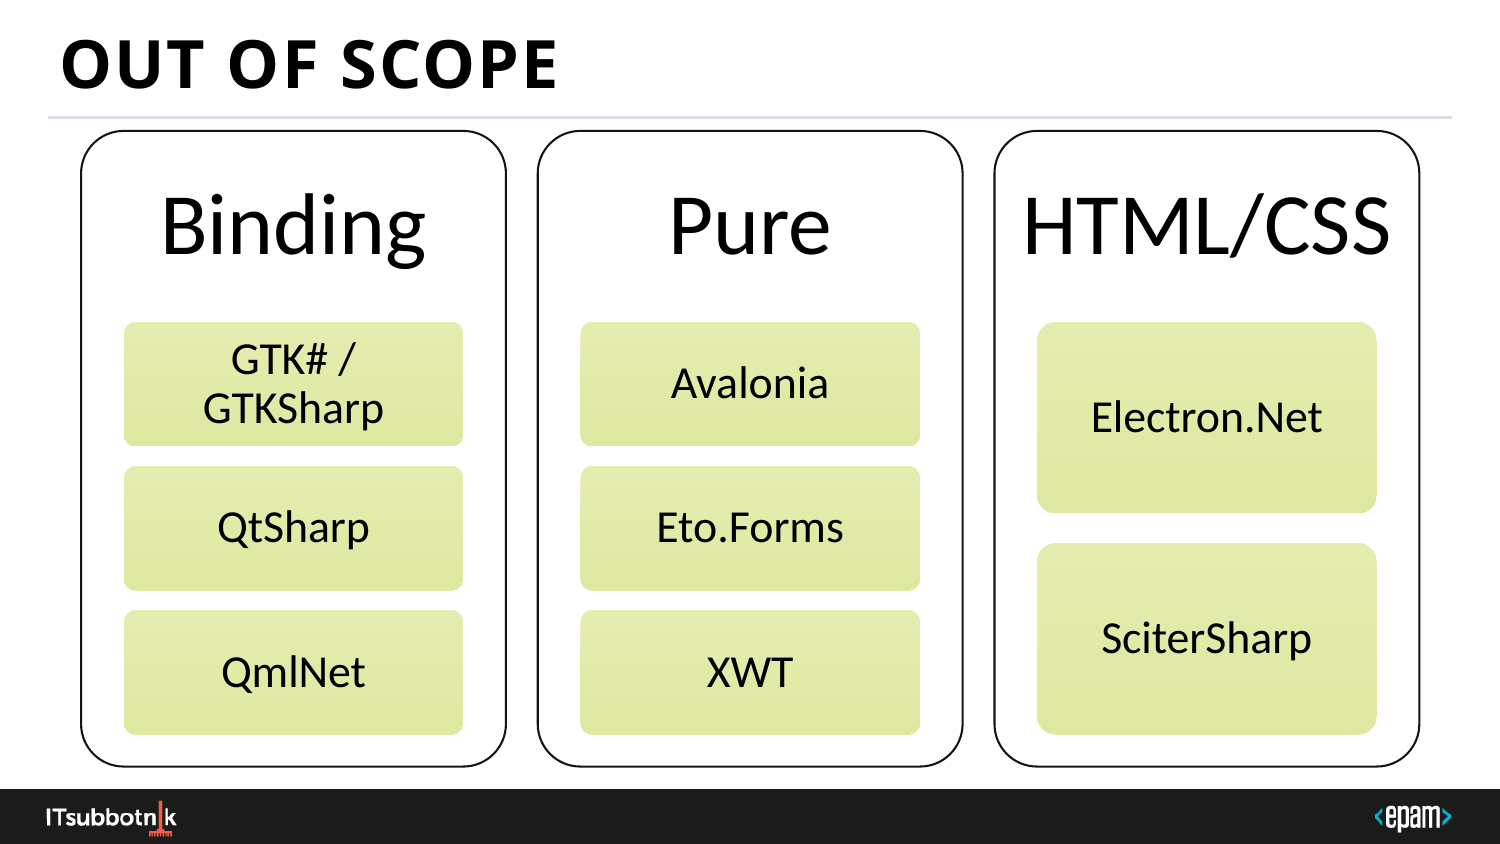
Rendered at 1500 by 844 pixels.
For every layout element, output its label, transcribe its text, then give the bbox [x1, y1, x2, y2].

text_box QtSharp [123, 465, 464, 591]
text_box HTML/CSS [993, 129, 1421, 768]
text_box Avalonia [580, 321, 921, 447]
text_box Eto.Forms [580, 465, 921, 591]
title OUT OF Scope [59, 37, 1442, 87]
text_box Electron.Net [1037, 321, 1377, 514]
text_box Pure [536, 129, 964, 768]
text_box QmlNet [123, 609, 464, 735]
text_box GTK# / GTKSharp [123, 321, 464, 447]
text_box Binding [80, 129, 507, 768]
text_box XWT [580, 609, 921, 735]
text_box SciterSharp [1037, 542, 1377, 735]
picture [0, 0, 1500, 844]
